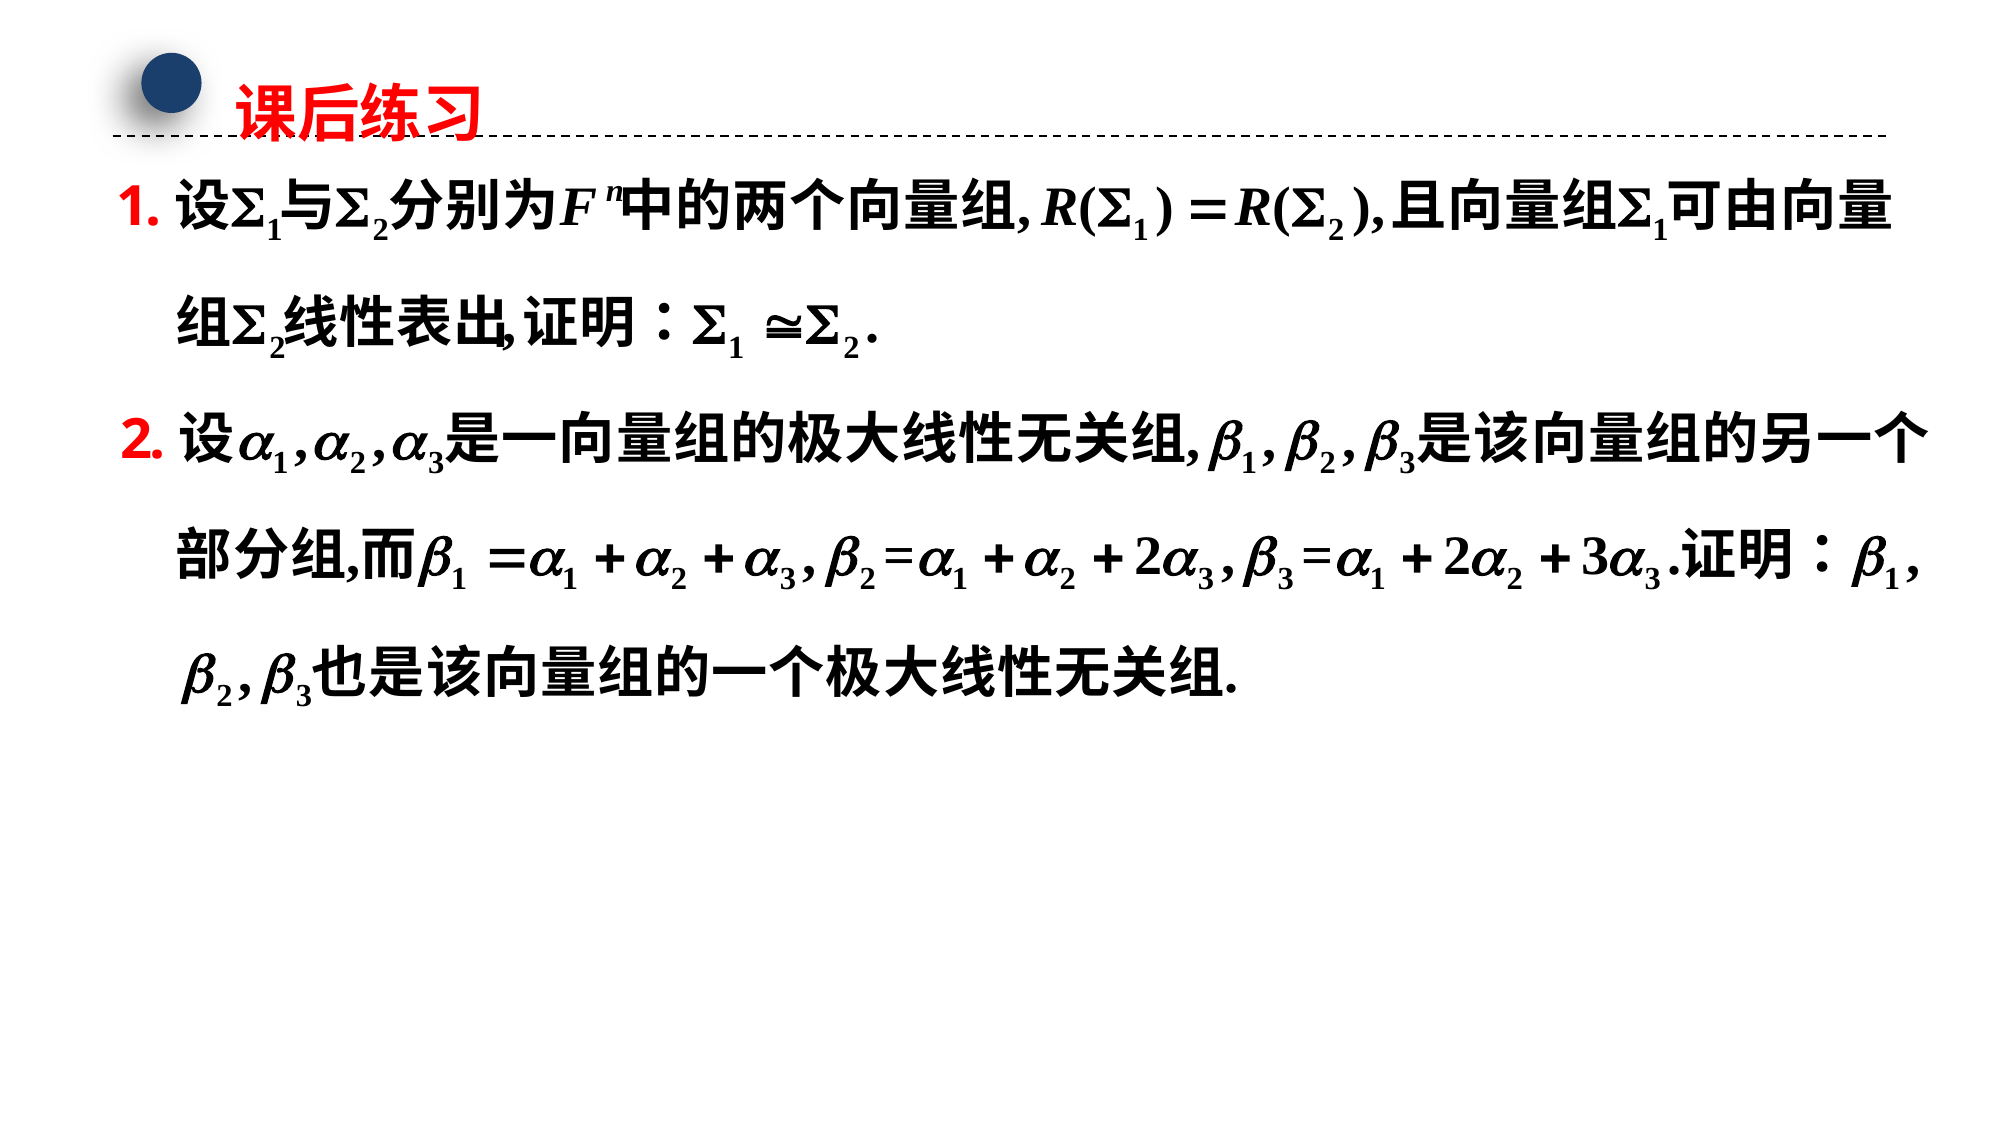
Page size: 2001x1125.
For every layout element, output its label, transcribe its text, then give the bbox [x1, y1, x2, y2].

text_box 课后练习 [220, 137, 1307, 149]
text_box [140, 51, 203, 115]
text_box 课后练习 [220, 29, 1307, 136]
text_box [112, 403, 1941, 487]
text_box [169, 519, 1928, 603]
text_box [171, 287, 889, 371]
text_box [112, 165, 1904, 254]
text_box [171, 636, 1246, 720]
